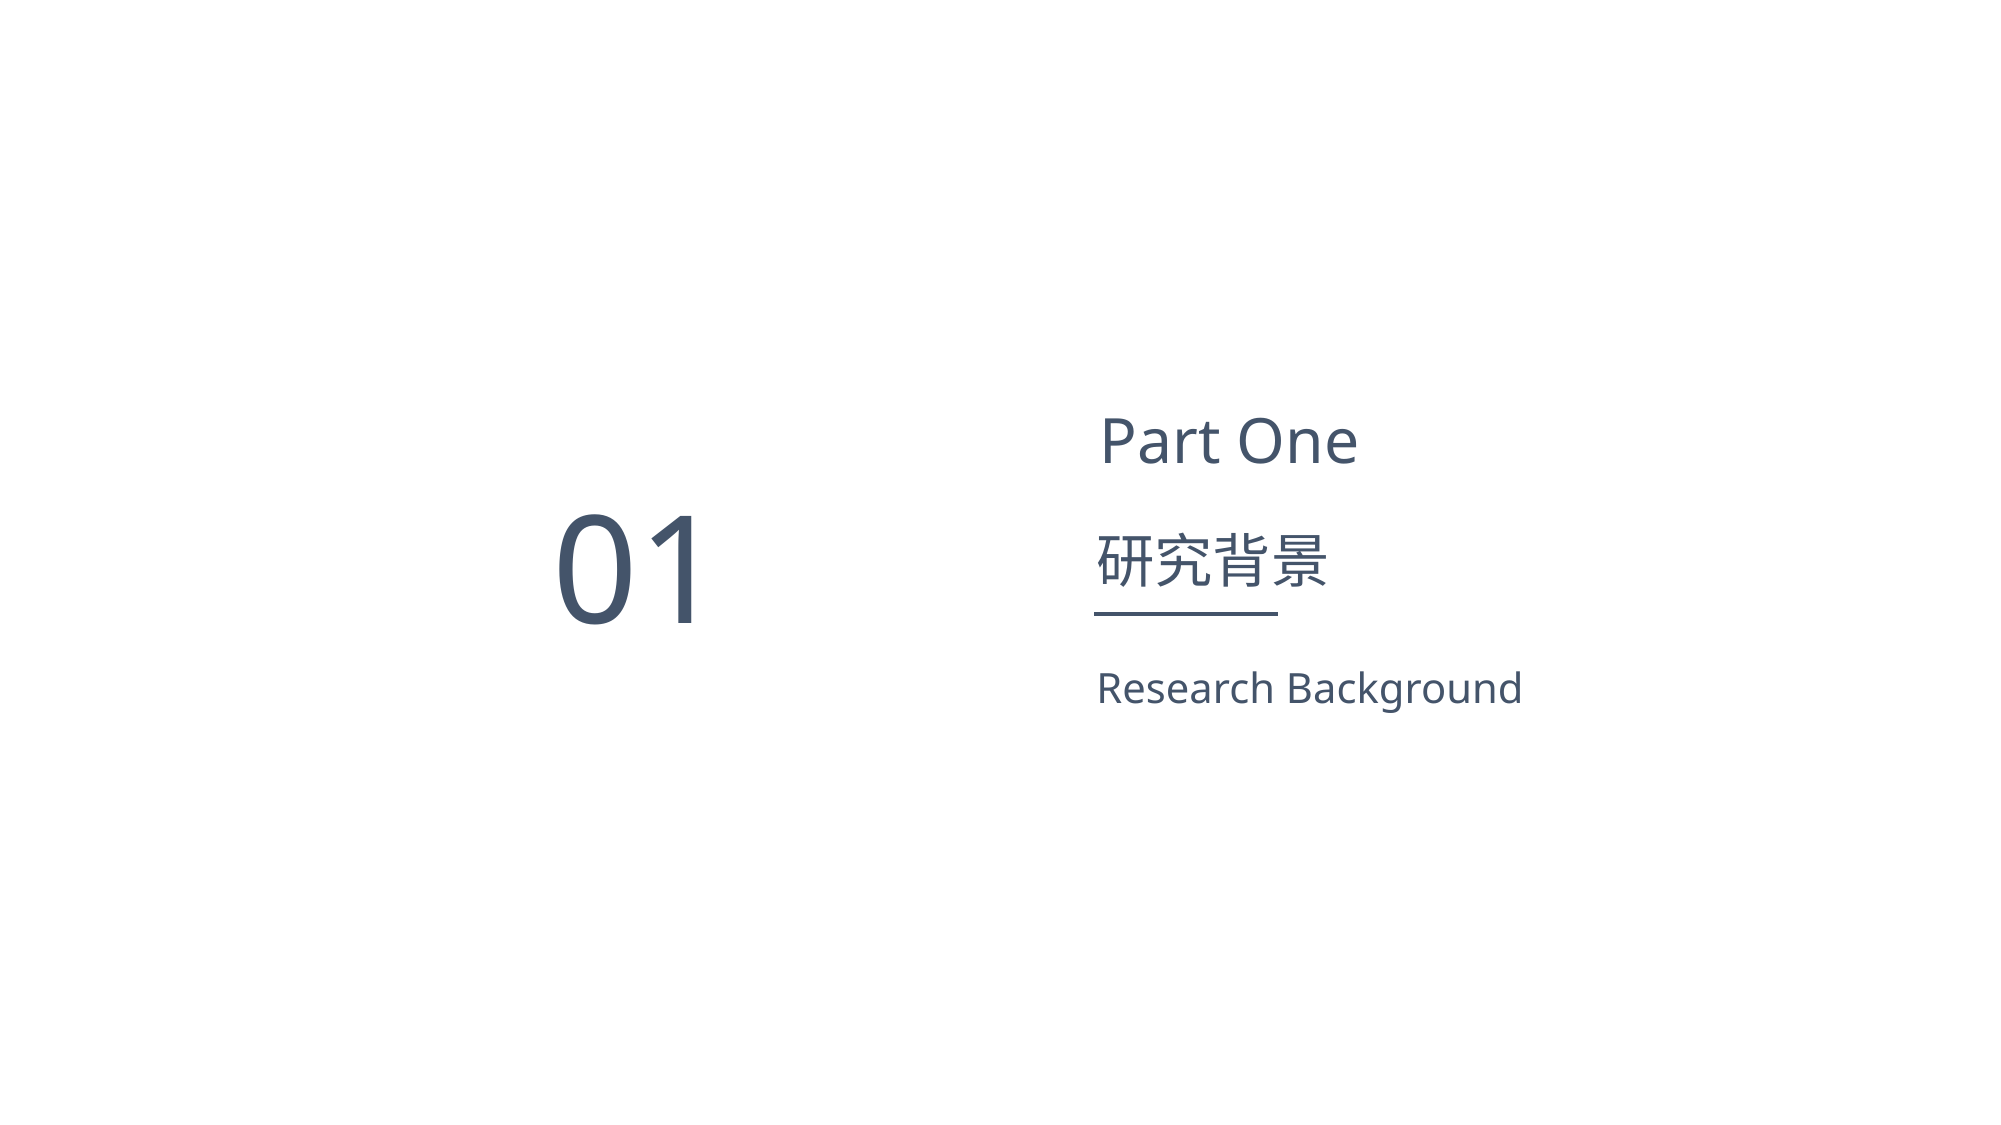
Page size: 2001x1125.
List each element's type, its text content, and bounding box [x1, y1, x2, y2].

text_box Research Background [1081, 654, 1603, 720]
text_box 01 [552, 473, 737, 654]
text_box Part One [1084, 394, 1375, 484]
text_box 研究背景 [1096, 509, 1603, 594]
